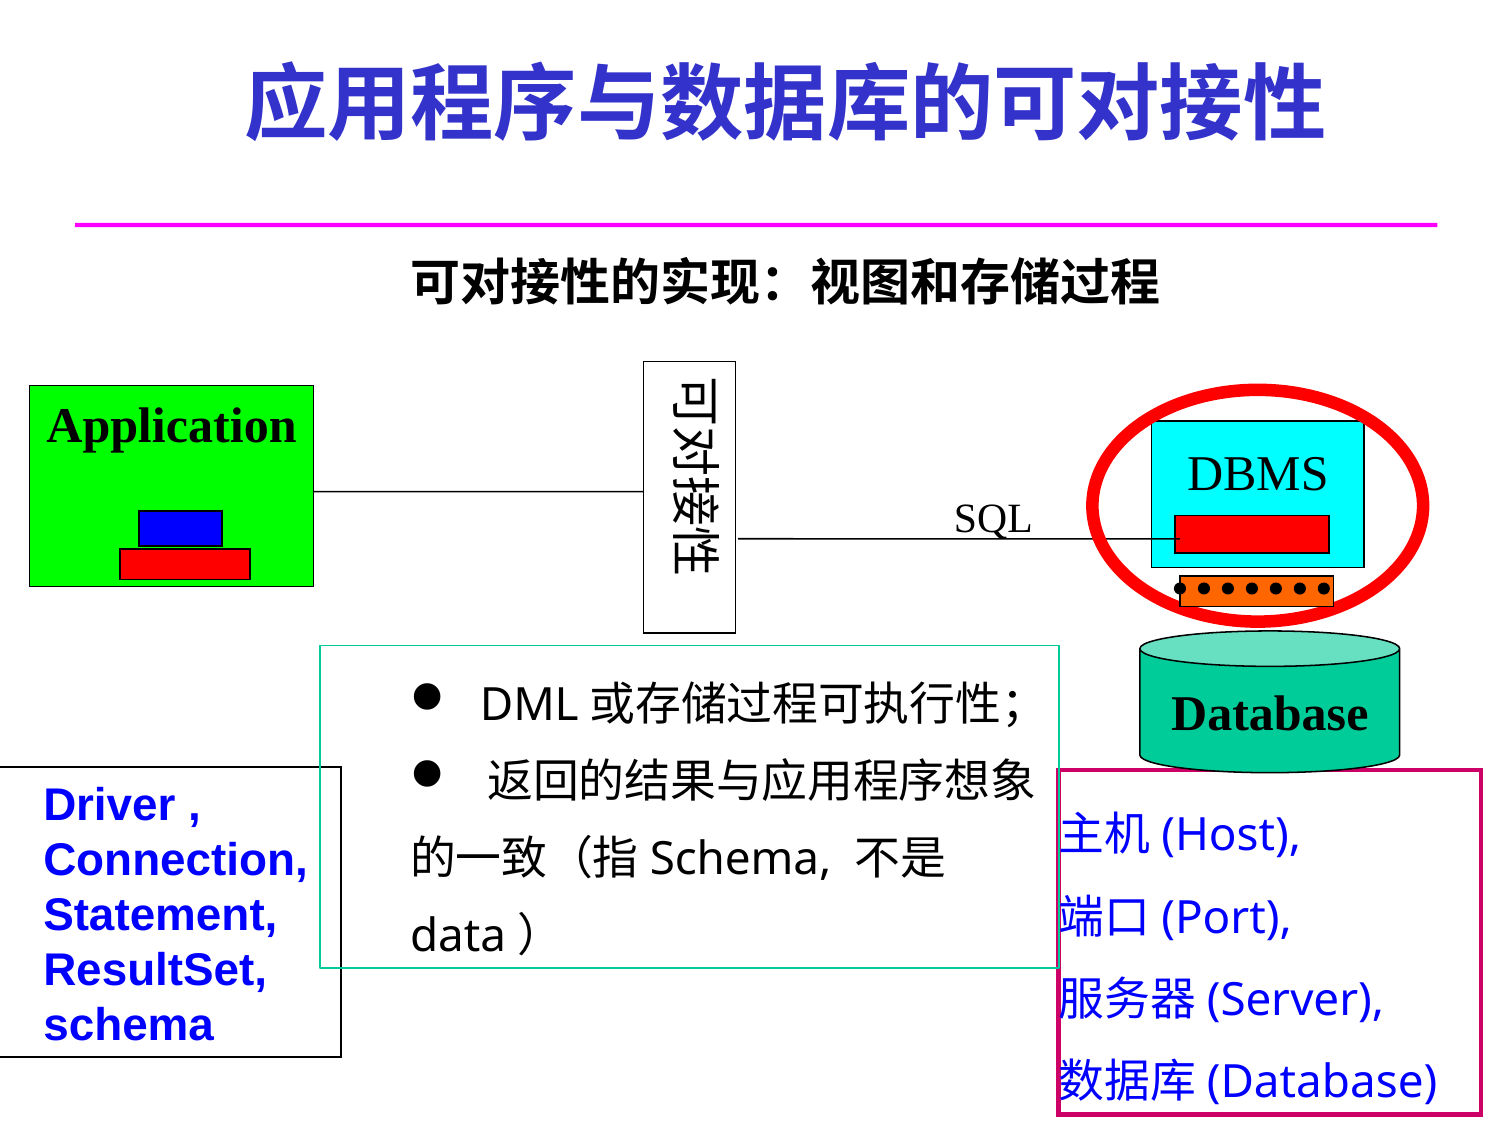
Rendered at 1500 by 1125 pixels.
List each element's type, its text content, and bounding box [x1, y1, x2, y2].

text_box 可对接性的实现：视图和存储过程 [395, 243, 1176, 319]
text_box [139, 510, 222, 547]
text_box Database [1139, 630, 1400, 773]
text_box Driver , Connection, Statement, ResultSet, schema [0, 767, 341, 1057]
text_box SQL [939, 467, 1048, 548]
text_box 可对接性 [643, 361, 736, 634]
text_box [120, 548, 250, 580]
title 应用程序与数据库的可对接性 [99, 15, 1472, 185]
text_box [1092, 389, 1424, 622]
text_box [1179, 575, 1334, 607]
text_box 主机(Host), 端口(Port), 服务器(Server), 数据库(Database) [1058, 769, 1481, 1115]
text_box Application [29, 385, 314, 587]
text_box DML或存储过程可执行性； 返回的结果与应用程序想象的一致（指Schema, 不是data） [320, 645, 1059, 969]
